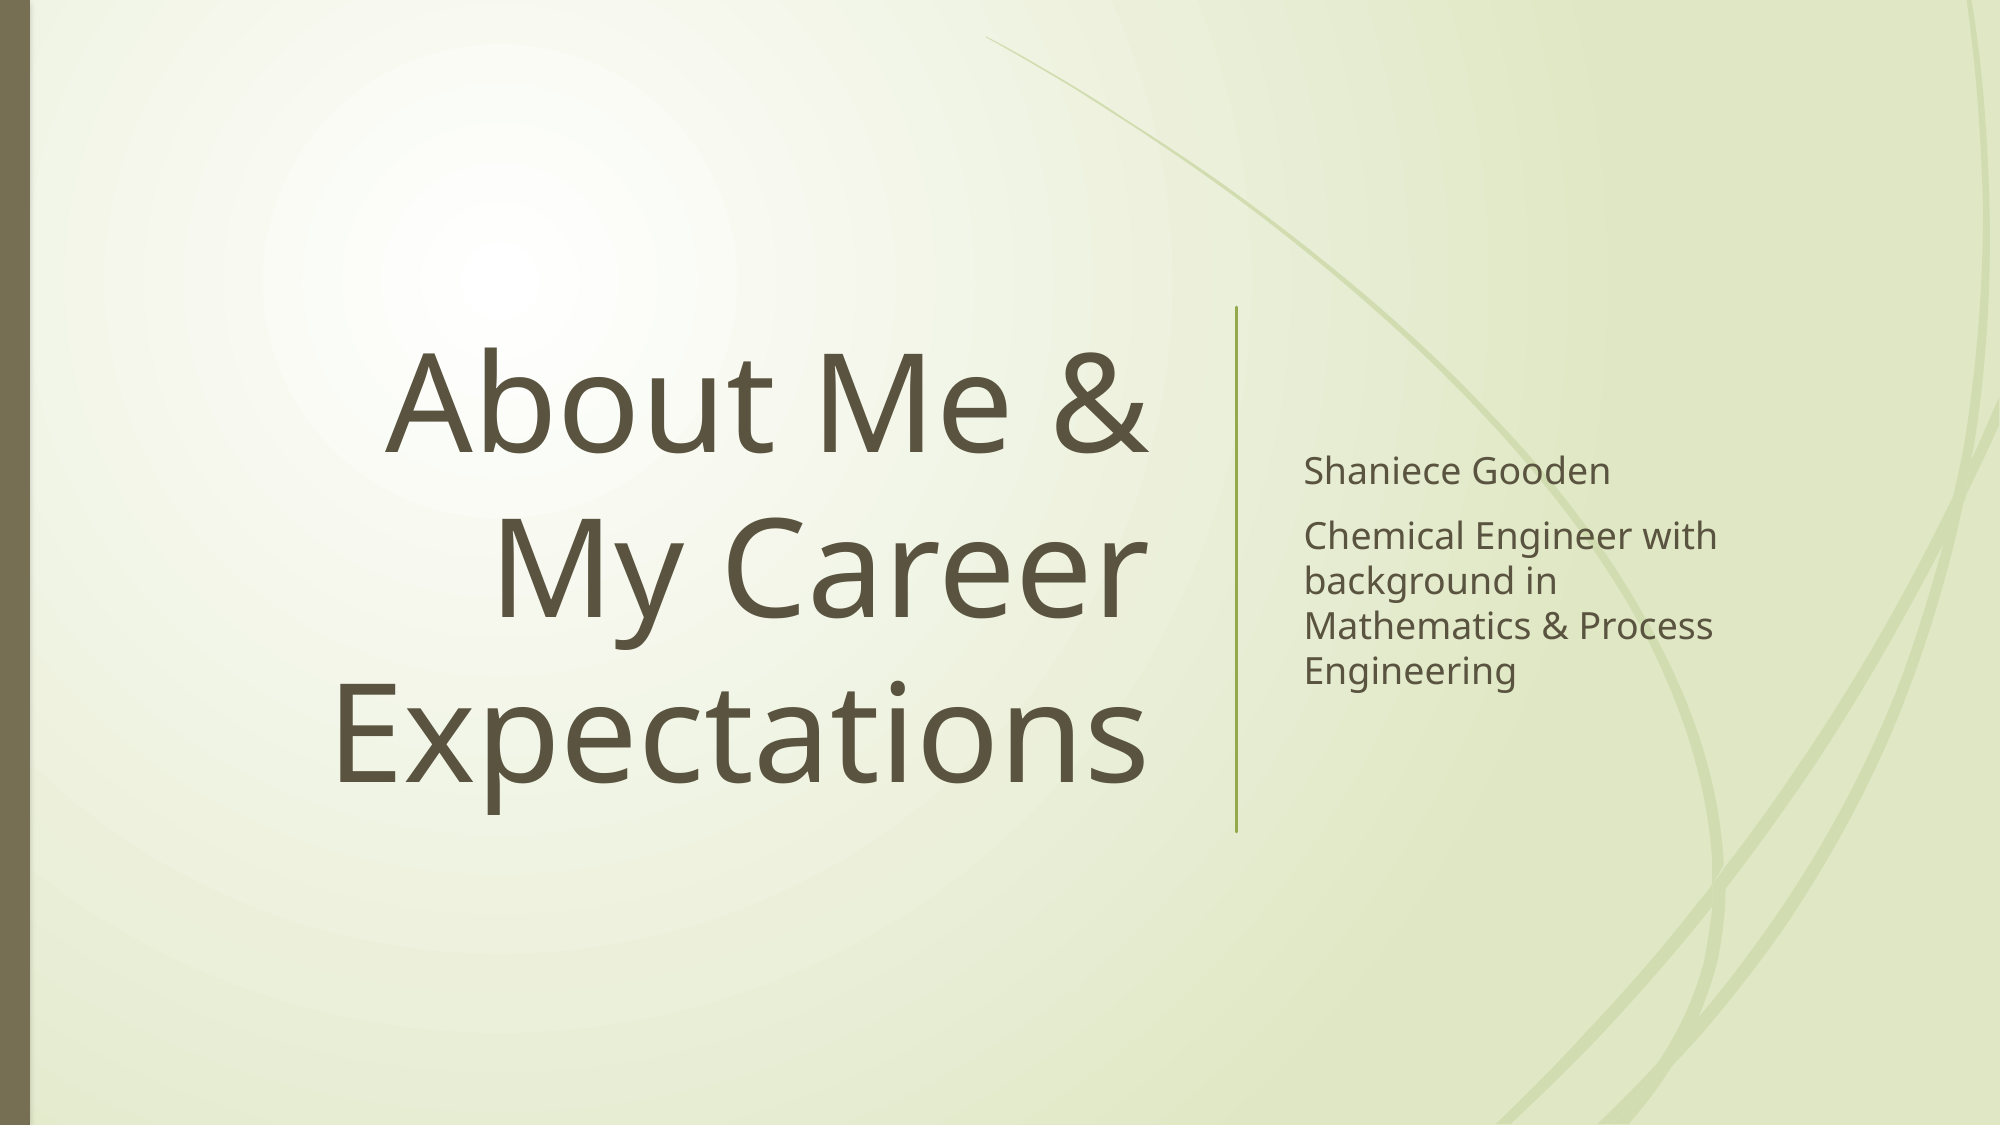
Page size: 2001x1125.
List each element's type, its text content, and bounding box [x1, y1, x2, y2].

text_box [31, 0, 985, 1125]
text_box [0, 0, 31, 1125]
title About Me & My Career Expectations [213, 216, 980, 909]
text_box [985, 0, 2000, 1125]
